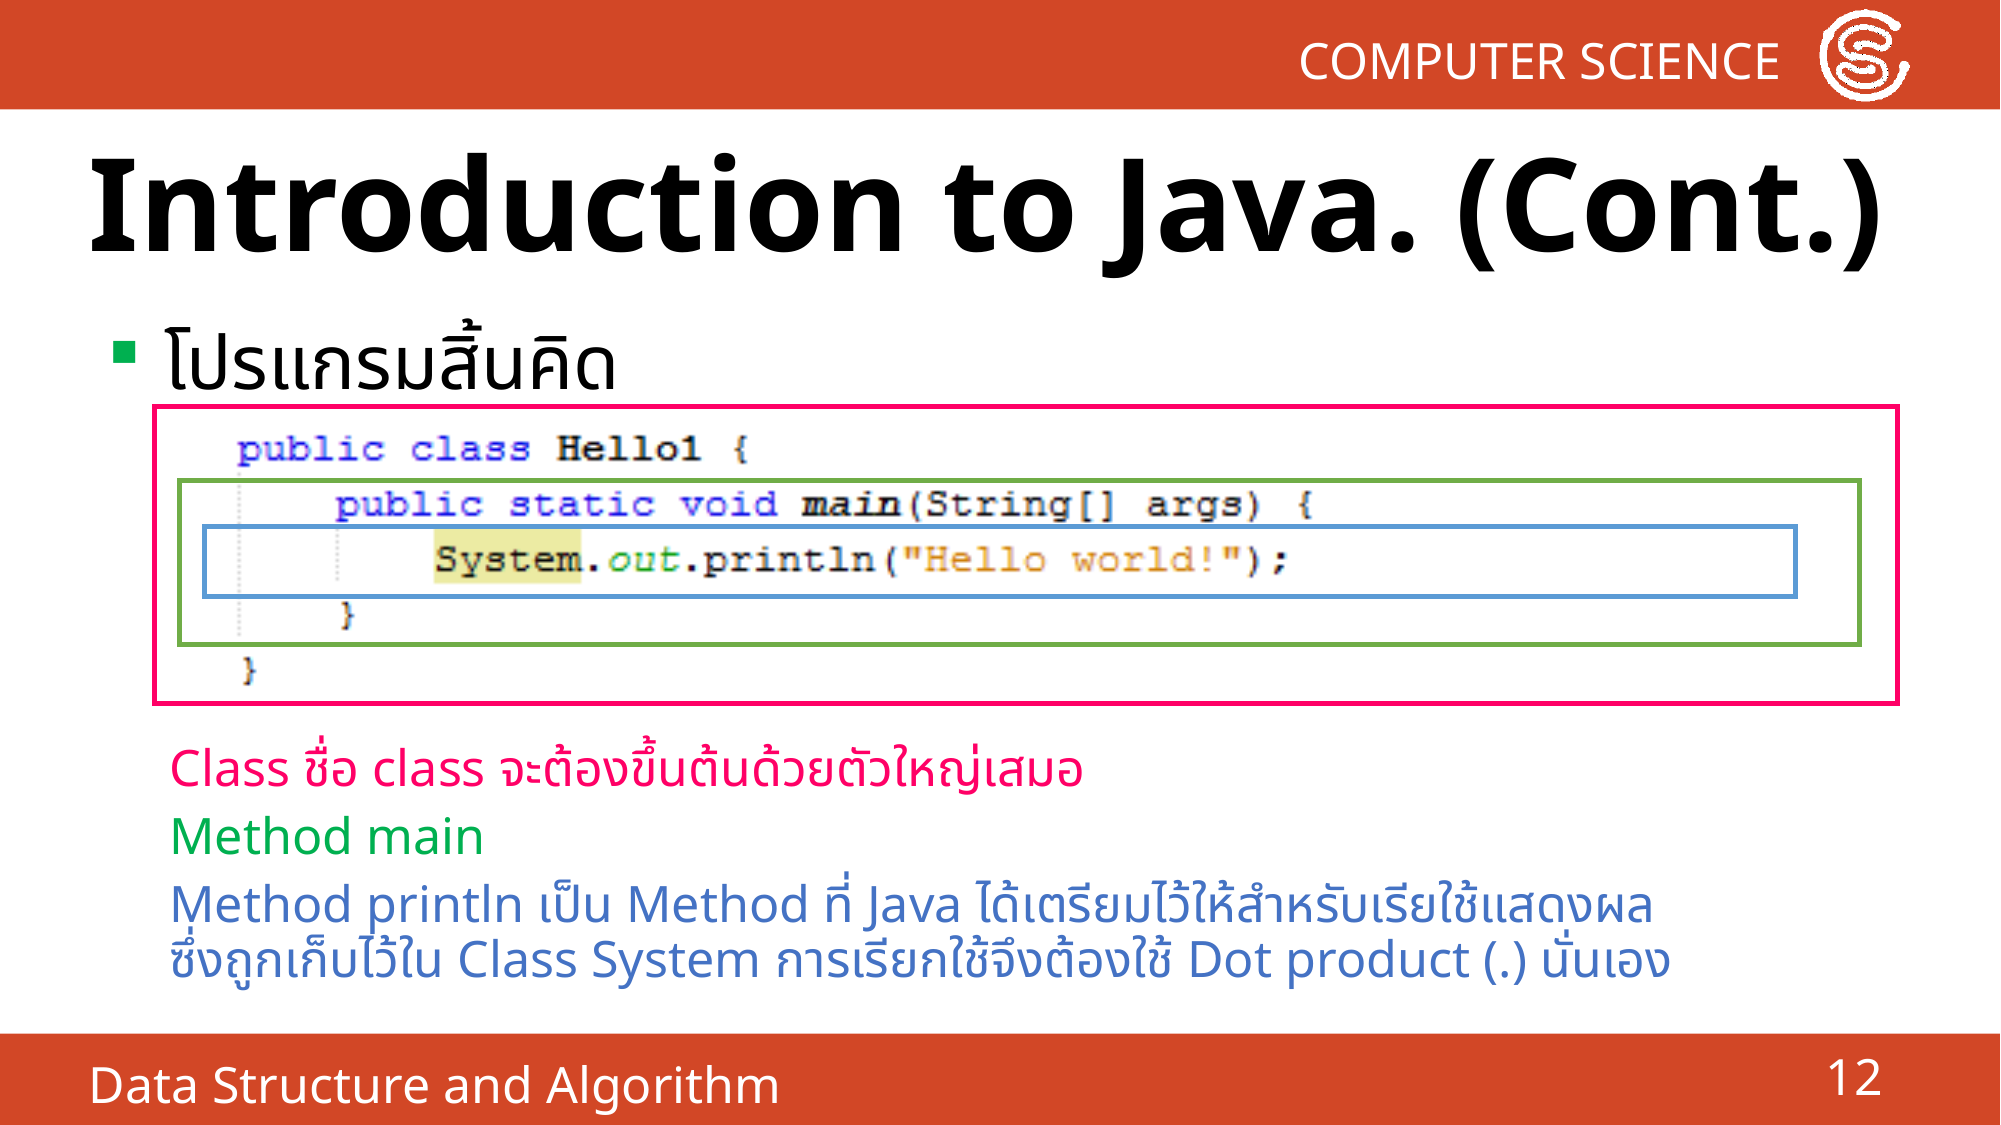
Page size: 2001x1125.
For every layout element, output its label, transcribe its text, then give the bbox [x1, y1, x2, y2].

text_box [1383, 525, 1796, 598]
title Introduction to Java. (Cont.) [74, 113, 1916, 305]
text_box COMPUTER SCIENCE [0, 21, 1809, 103]
text_box Data Structure and Algorithm [74, 1046, 1796, 1125]
text_box [153, 406, 211, 705]
text_box [203, 525, 211, 598]
text_box [1383, 406, 1899, 705]
list โปรแกรมสิ้นคิด [92, 317, 1916, 478]
text_box [1383, 480, 1861, 645]
picture [211, 406, 1383, 723]
text_box [0, 0, 2000, 110]
text_box [178, 480, 211, 645]
text_box [0, 1032, 2000, 1125]
slide_number 12 [1447, 1049, 1898, 1110]
picture [1815, 5, 1916, 106]
text_box Class ชื่อ class จะต้องขึ้นต้นด้วยตัวใหญ่เสมอ Method main Method println เป็น Method ที่ Java ได้เตรียมไว้ให้สำหรับเรียใช้แสดงผล ซึ่งถูกเก็บไว้ใน Class System การเรียกใช้จึงต้องใช้ Dot product (.) นั่นเอง [154, 735, 1716, 1014]
